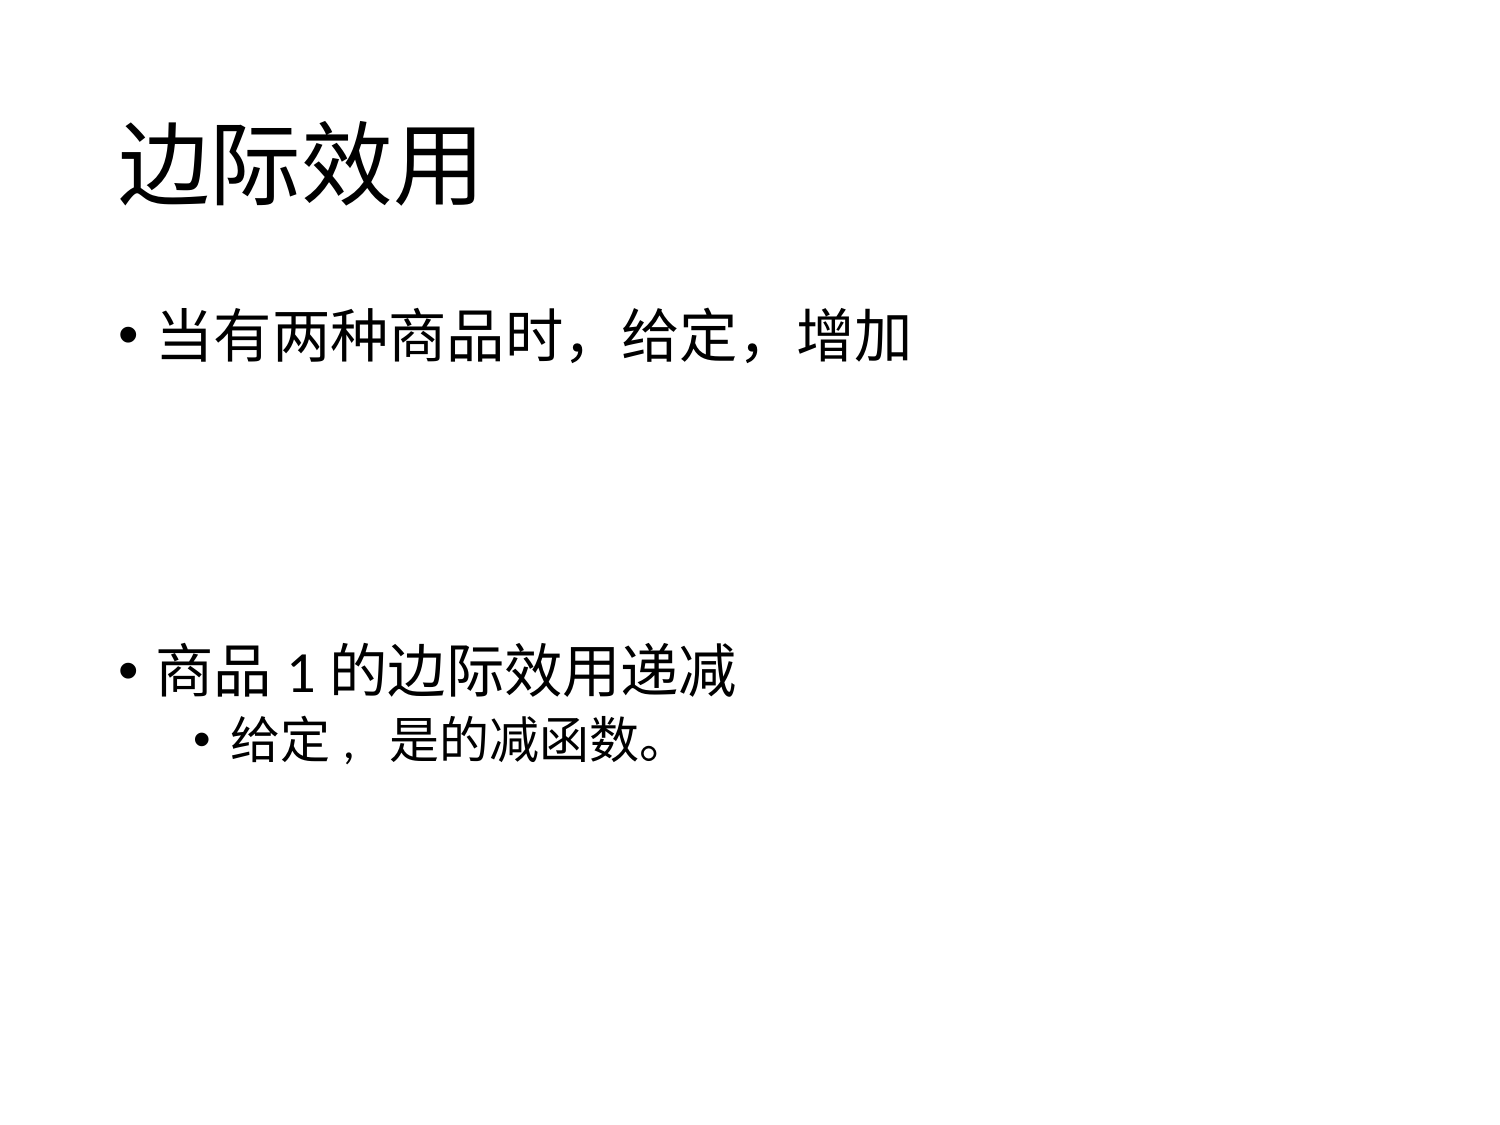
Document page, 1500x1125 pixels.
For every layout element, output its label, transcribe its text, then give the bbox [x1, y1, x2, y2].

title 边际效用 [103, 59, 1397, 278]
